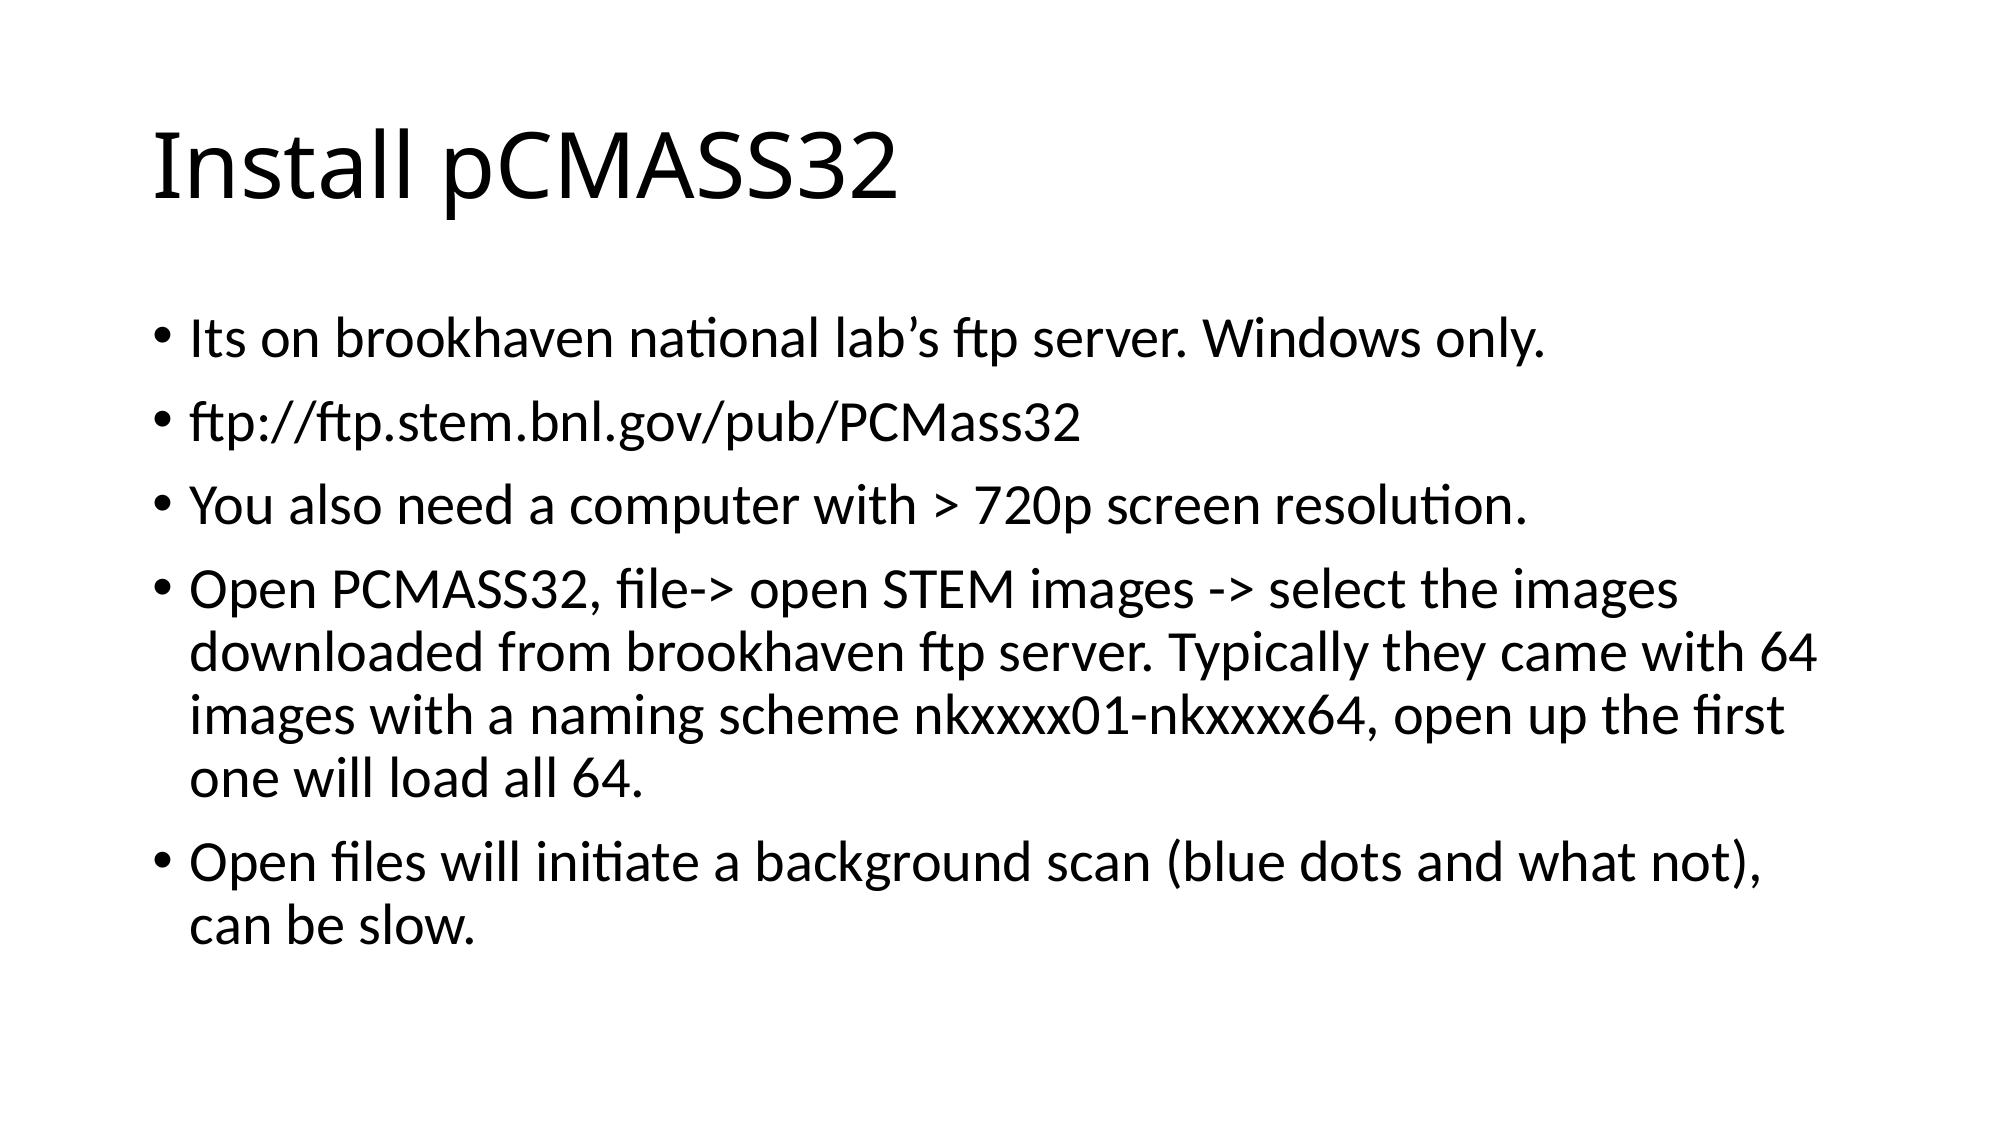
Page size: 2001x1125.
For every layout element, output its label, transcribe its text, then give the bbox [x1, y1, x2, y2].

list Its on brookhaven national lab’s ftp server. Windows only. ftp://ftp.stem.bnl.gov/pub/PCMass32 You also need a computer with > 720p screen resolution. Open PCMASS32, file-> open STEM images -> select the images downloaded from brookhaven ftp server. Typically they came with 64 images with a naming scheme nkxxxx01-nkxxxx64, open up the first one will load all 64. Open files will initiate a background scan (blue dots and what not), can be slow. [137, 299, 1863, 1014]
title Install pCMASS32 [137, 59, 1863, 278]
